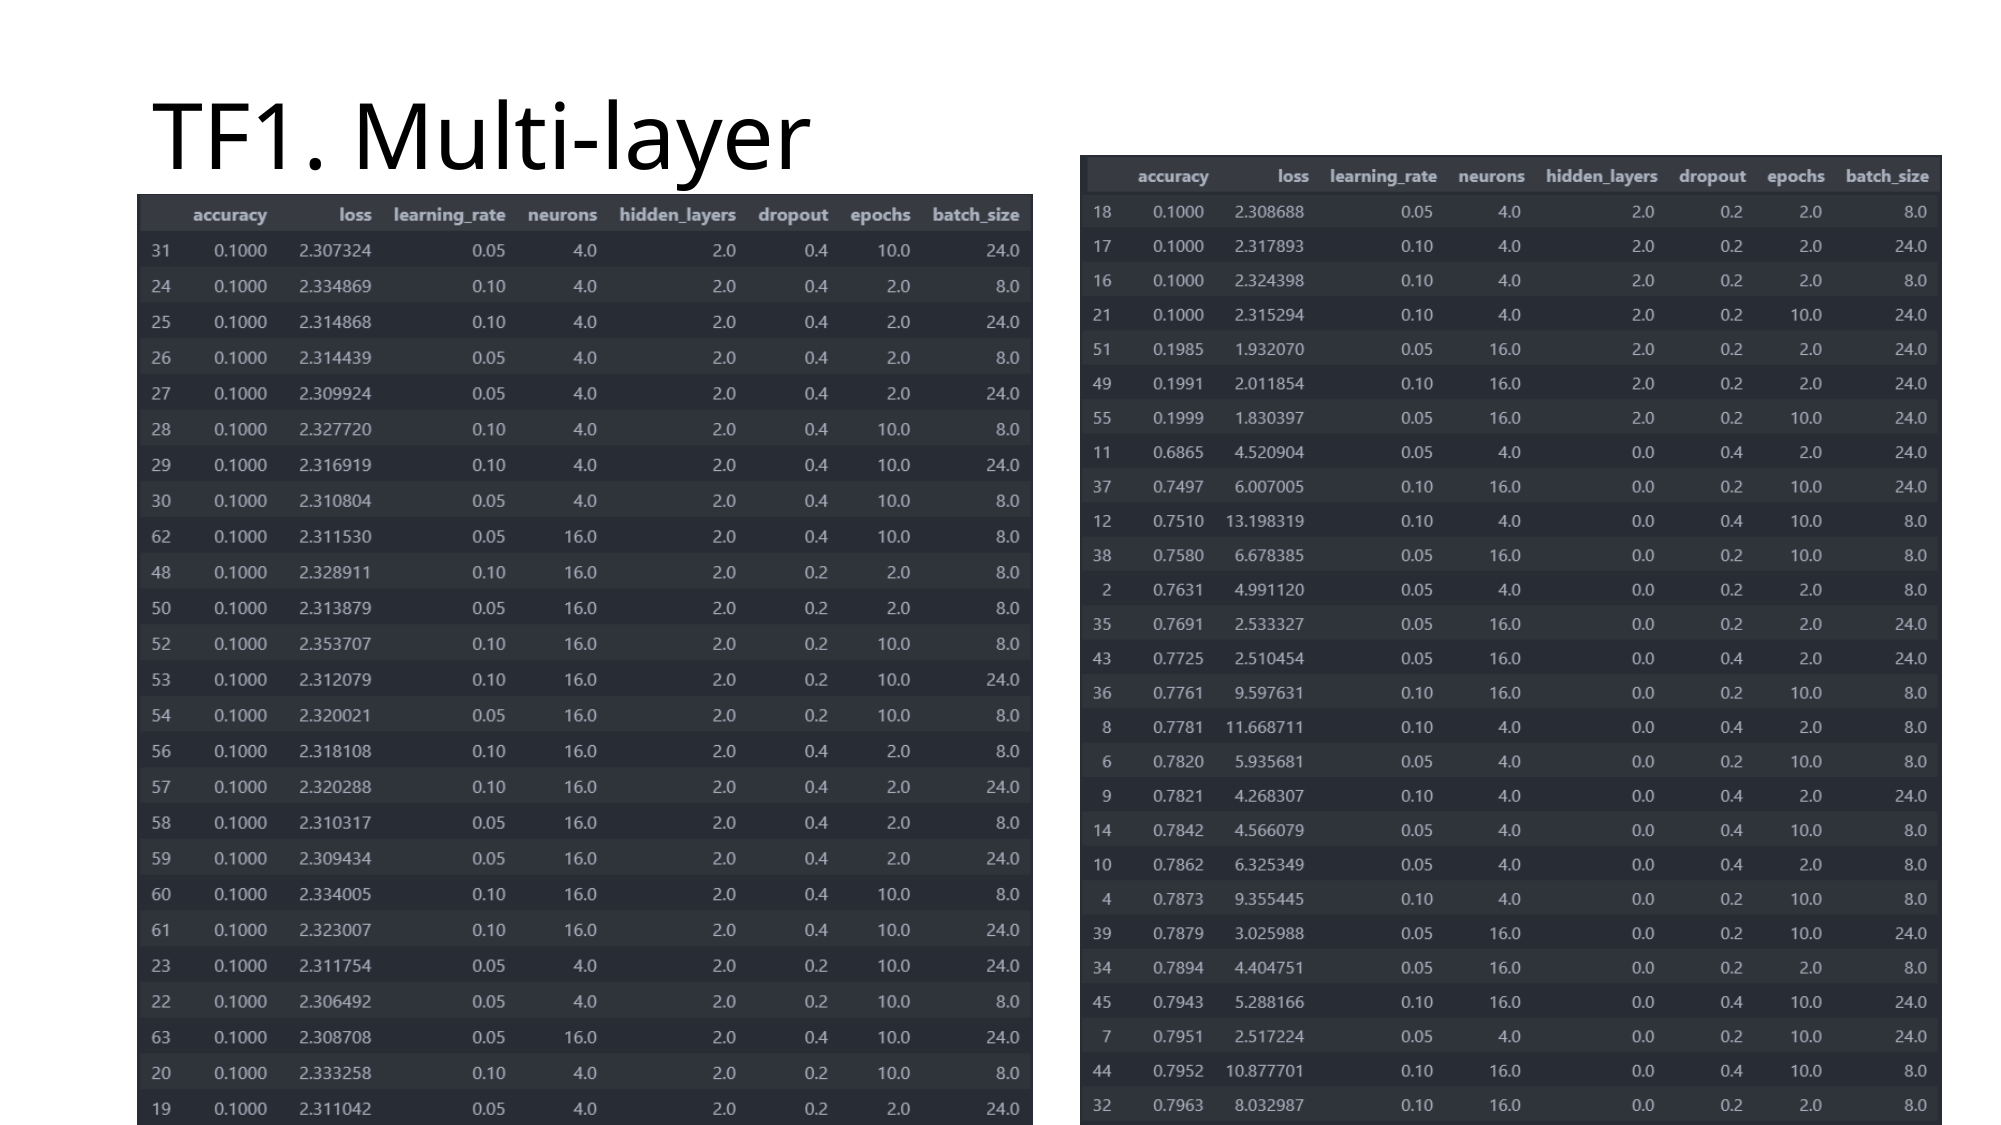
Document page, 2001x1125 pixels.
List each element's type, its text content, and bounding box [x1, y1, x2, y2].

picture [1080, 155, 1942, 1125]
title TF1. Multi-layer [137, 30, 1863, 249]
picture [137, 194, 1033, 1125]
